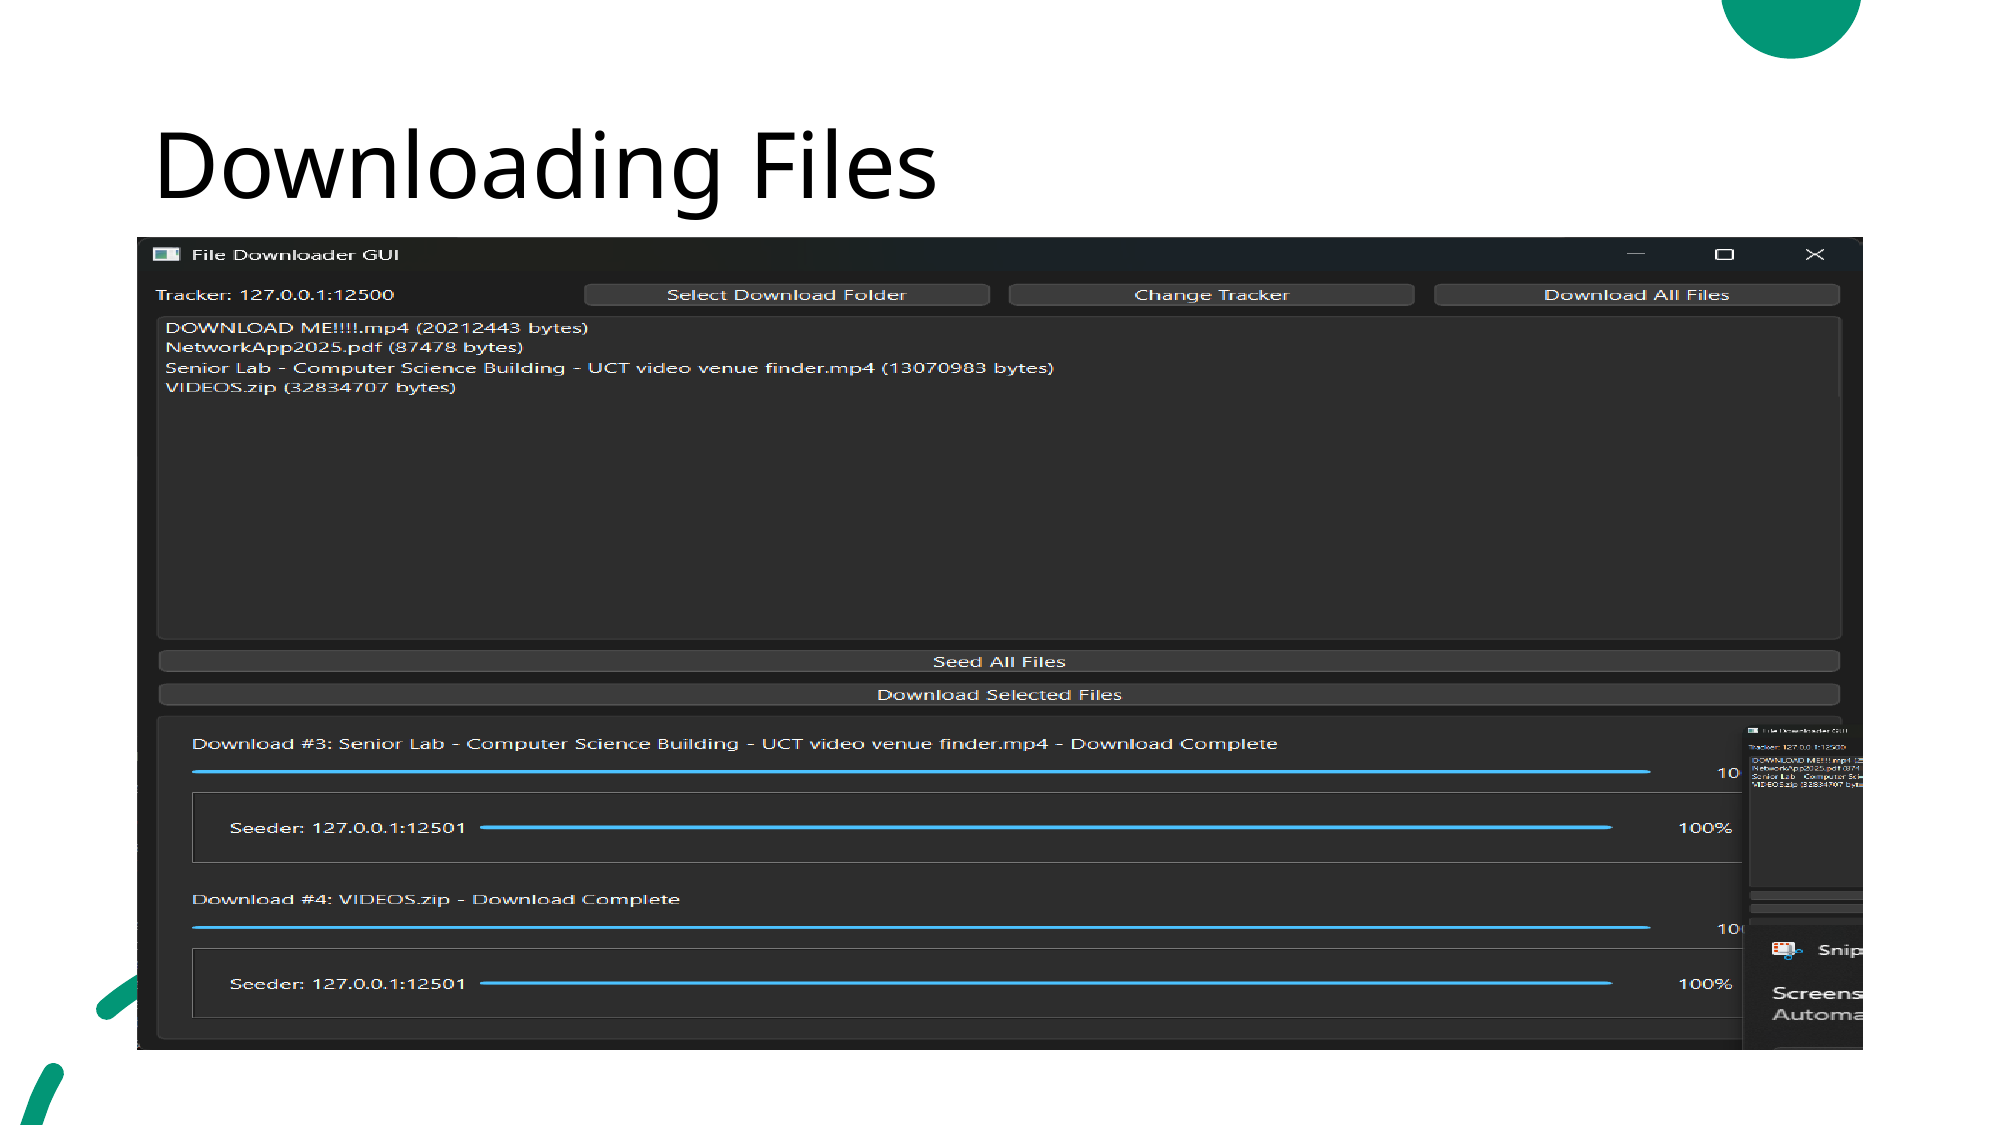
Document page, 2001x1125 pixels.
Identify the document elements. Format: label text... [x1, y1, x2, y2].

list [137, 237, 1863, 1050]
title Downloading Files [137, 59, 1863, 237]
